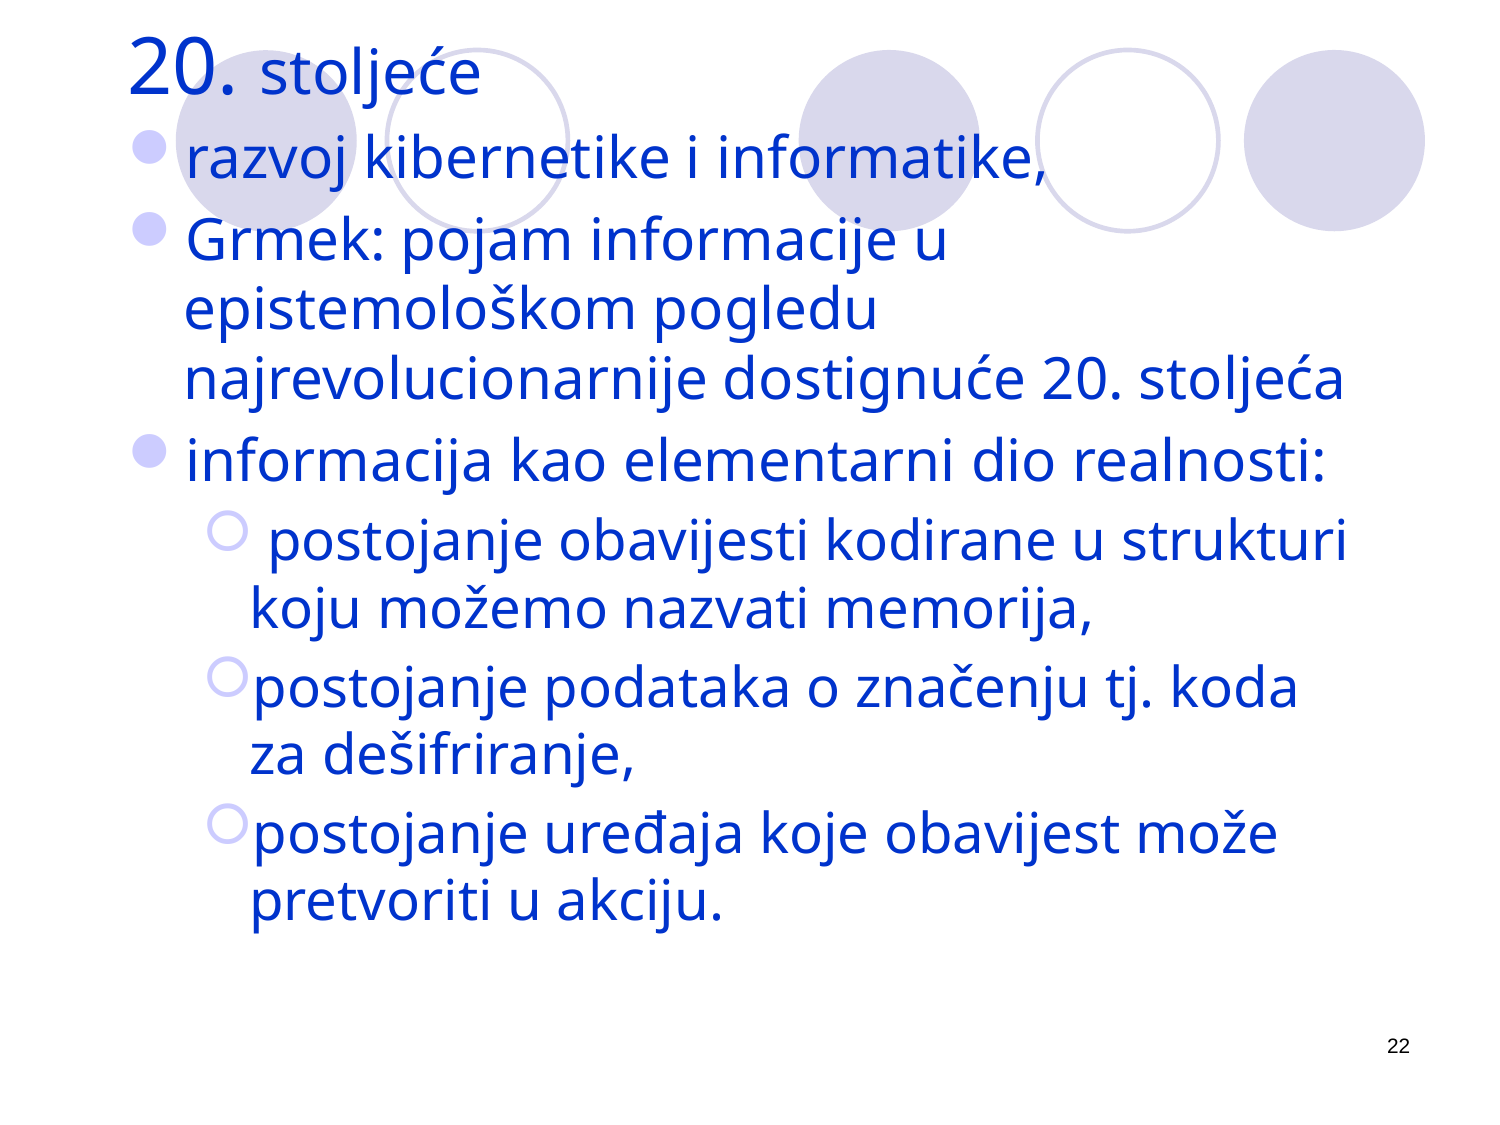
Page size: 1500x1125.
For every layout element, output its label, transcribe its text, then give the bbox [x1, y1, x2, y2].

slide_number 22 [1074, 1024, 1426, 1101]
list razvoj kibernetike i informatike, Grmek: pojam informacije u epistemološkom pogledu najrevolucionarnije dostignuće 20. stoljeća informacija kao elementarni dio realnosti: postojanje obavijesti kodirane u strukturi koju možemo nazvati memorija, postojanje podataka o značenju tj. koda za dešifriranje, postojanje uređaja koje obavijest može pretvoriti u akciju. [112, 112, 1388, 1001]
title 20. stoljeće [112, 0, 1388, 112]
